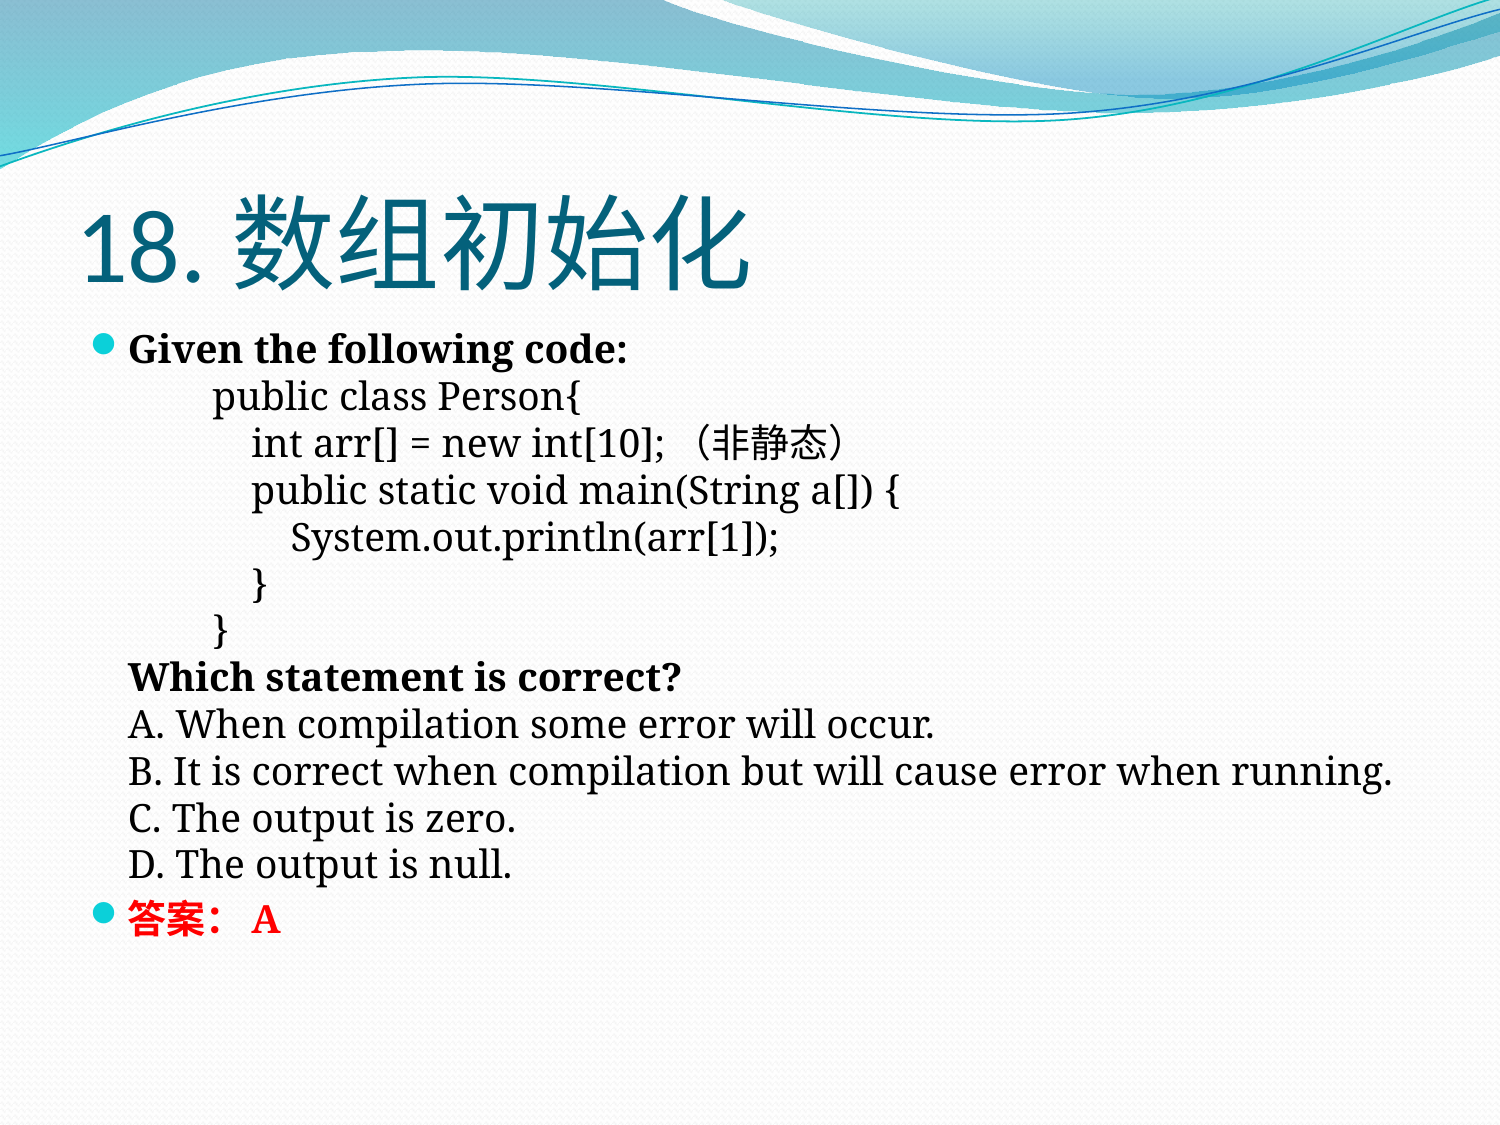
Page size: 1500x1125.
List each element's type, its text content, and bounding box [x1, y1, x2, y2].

list Given the following code: public class Person{ int arr[] = new int[10];（非静态） public static void main(String a[]) { System.out.println(arr[1]); } } Which statement is correct? A. When compilation some error will occur. B. It is correct when compilation but will cause error when running. C. The output is zero. D. The output is null. 答案：A [75, 317, 1425, 1038]
title 18.数组初始化 [75, 115, 1425, 303]
